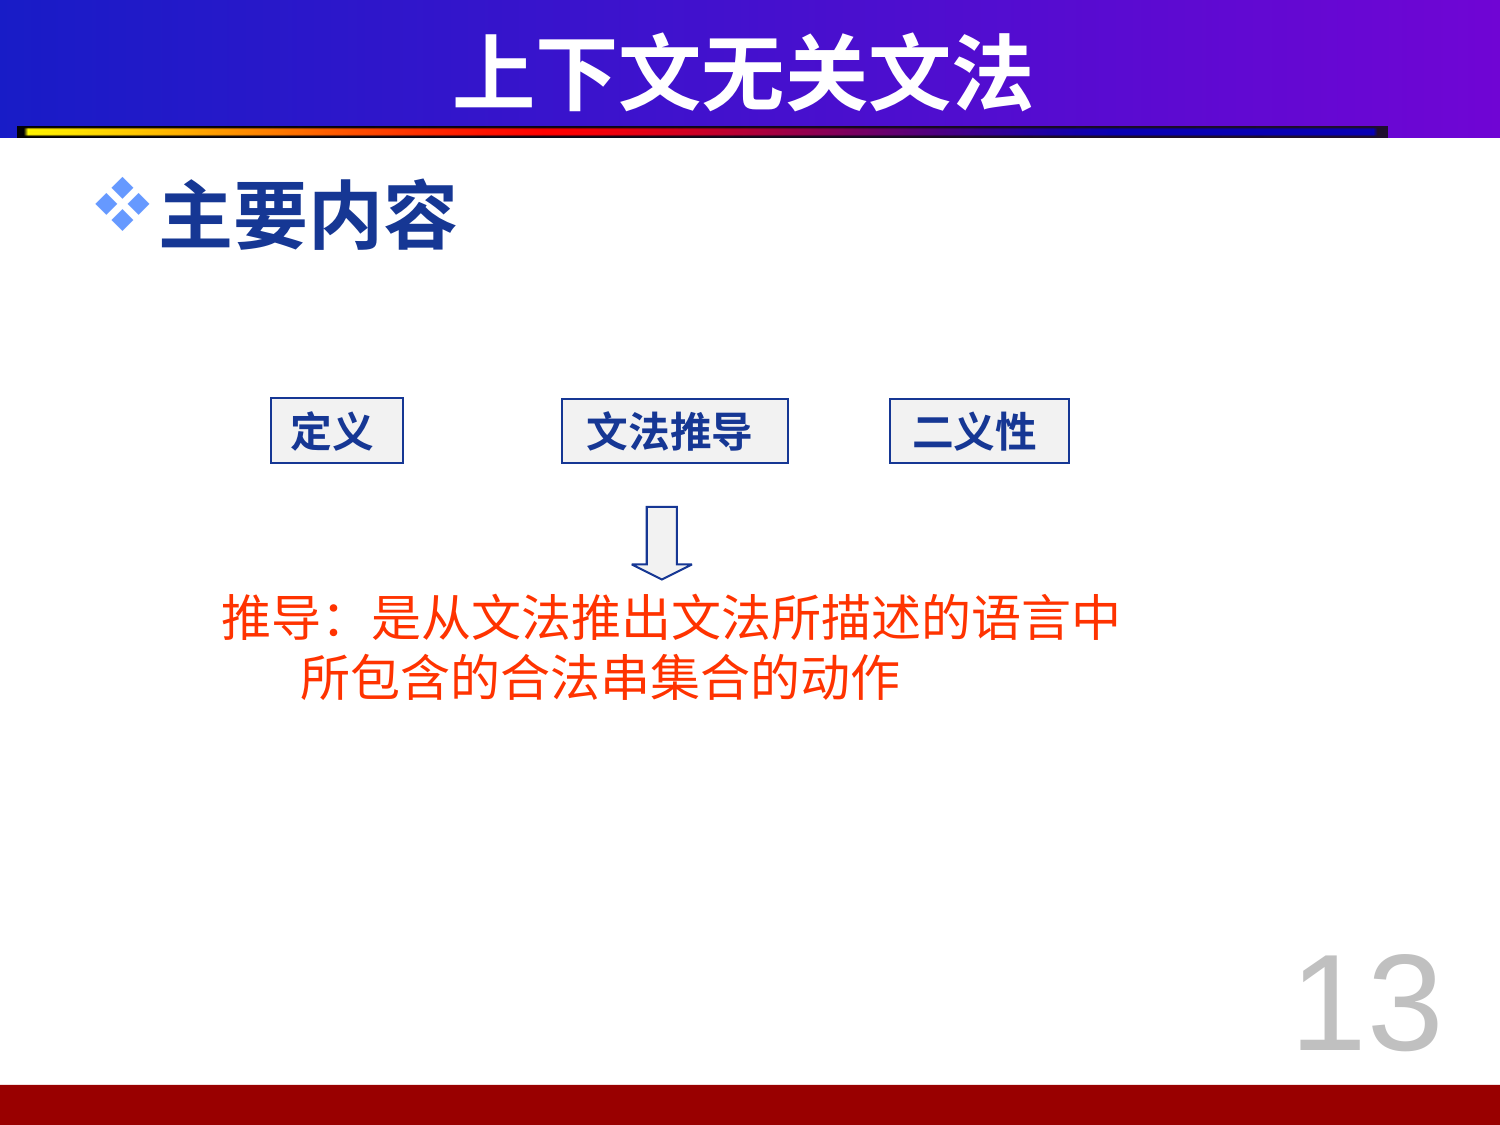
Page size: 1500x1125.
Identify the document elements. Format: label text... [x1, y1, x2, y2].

text_box 推导：是从文法推出文法所描述的语言中 所包含的合法串集合的动作 [206, 578, 1164, 714]
slide_number 13 [1234, 904, 1500, 1118]
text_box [270, 396, 1070, 580]
list 主要内容 [74, 160, 1426, 1023]
title 上下文无关文法 [49, 24, 1438, 118]
picture [17, 126, 1388, 138]
